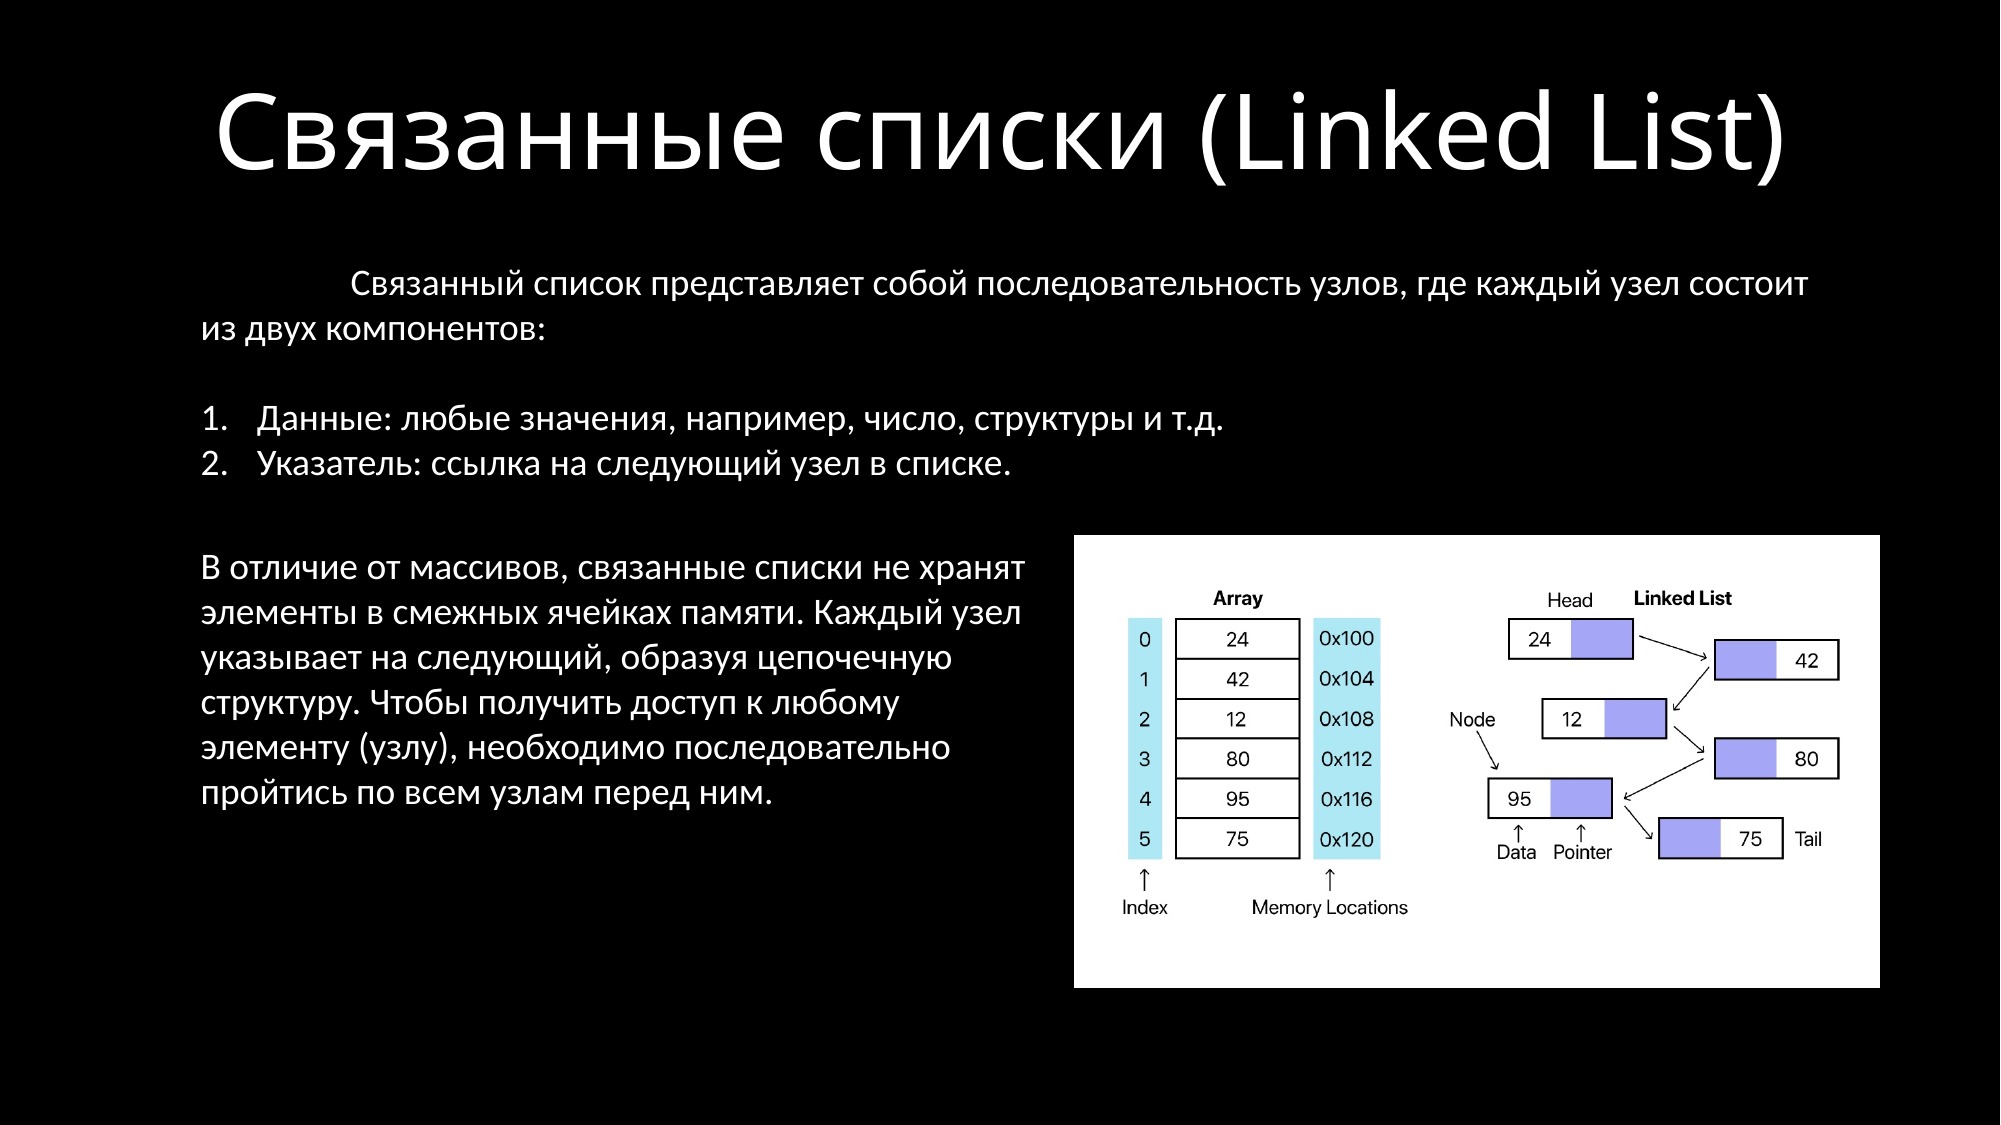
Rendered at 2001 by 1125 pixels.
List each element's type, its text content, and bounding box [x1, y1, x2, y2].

text_box В отличие от массивов, связанные списки не хранят элементы в смежных ячейках памяти. Каждый узел указывает на следующий, образуя цепочечную структуру. Чтобы получить доступ к любому элементу (узлу), необходимо последовательно пройтись по всем узлам перед ним. [185, 535, 1062, 820]
picture [1074, 535, 1880, 988]
text_box Связанный список представляет собой последовательность узлов, где каждый узел состоит из двух компонентов: Данные: любые значения, например, число, структуры и т.д. Указатель: ссылка на следующий узел в списке. [185, 250, 1851, 491]
text_box Связанные списки (Linked List) [185, 47, 1815, 200]
